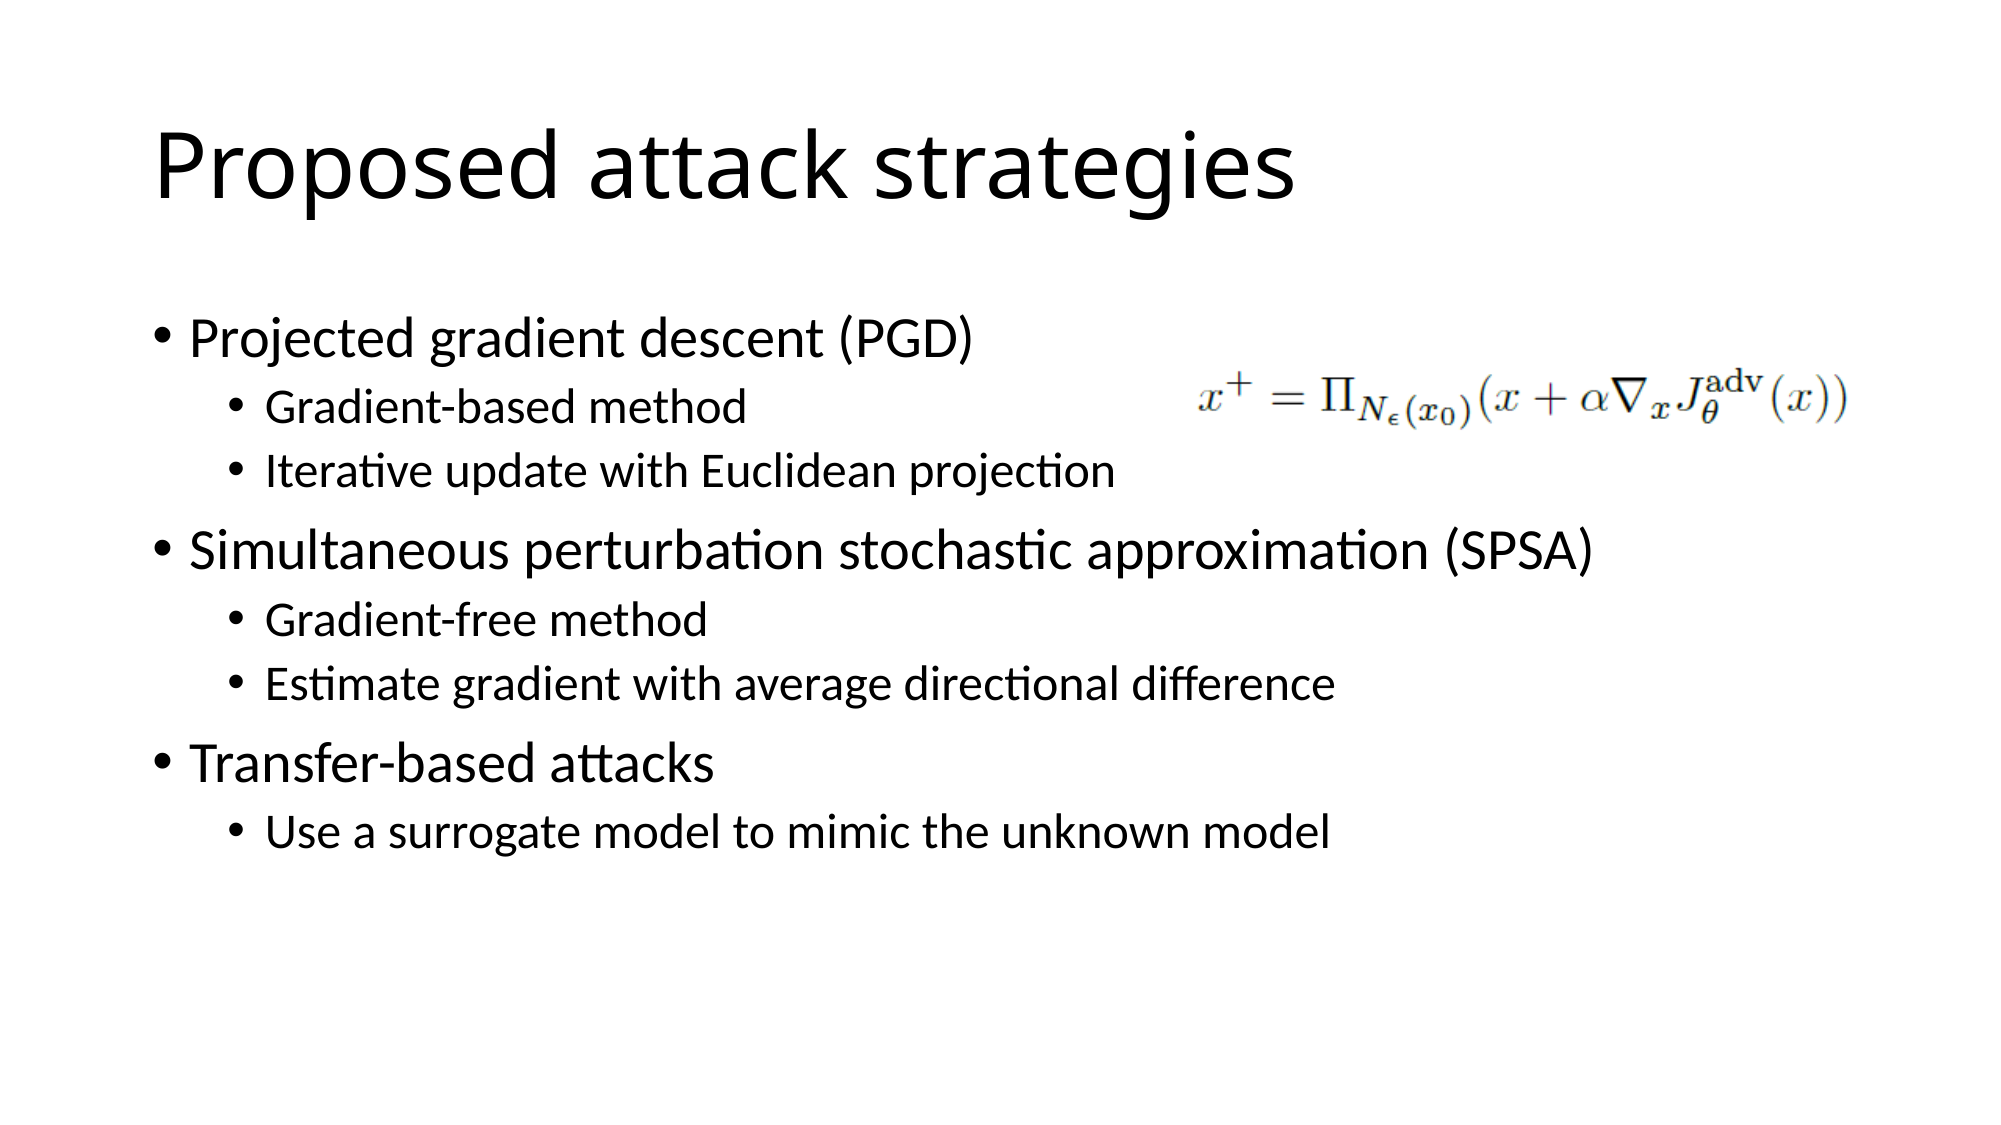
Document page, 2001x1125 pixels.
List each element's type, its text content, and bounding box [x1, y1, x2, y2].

picture [1179, 335, 1863, 457]
list Projected gradient descent (PGD) Gradient-based method Iterative update with Euclidean projection Simultaneous perturbation stochastic approximation (SPSA) Gradient-free method Estimate gradient with average directional difference Transfer-based attacks Use a surrogate model to mimic the unknown model [137, 299, 1936, 1014]
title Proposed attack strategies [137, 59, 1863, 278]
